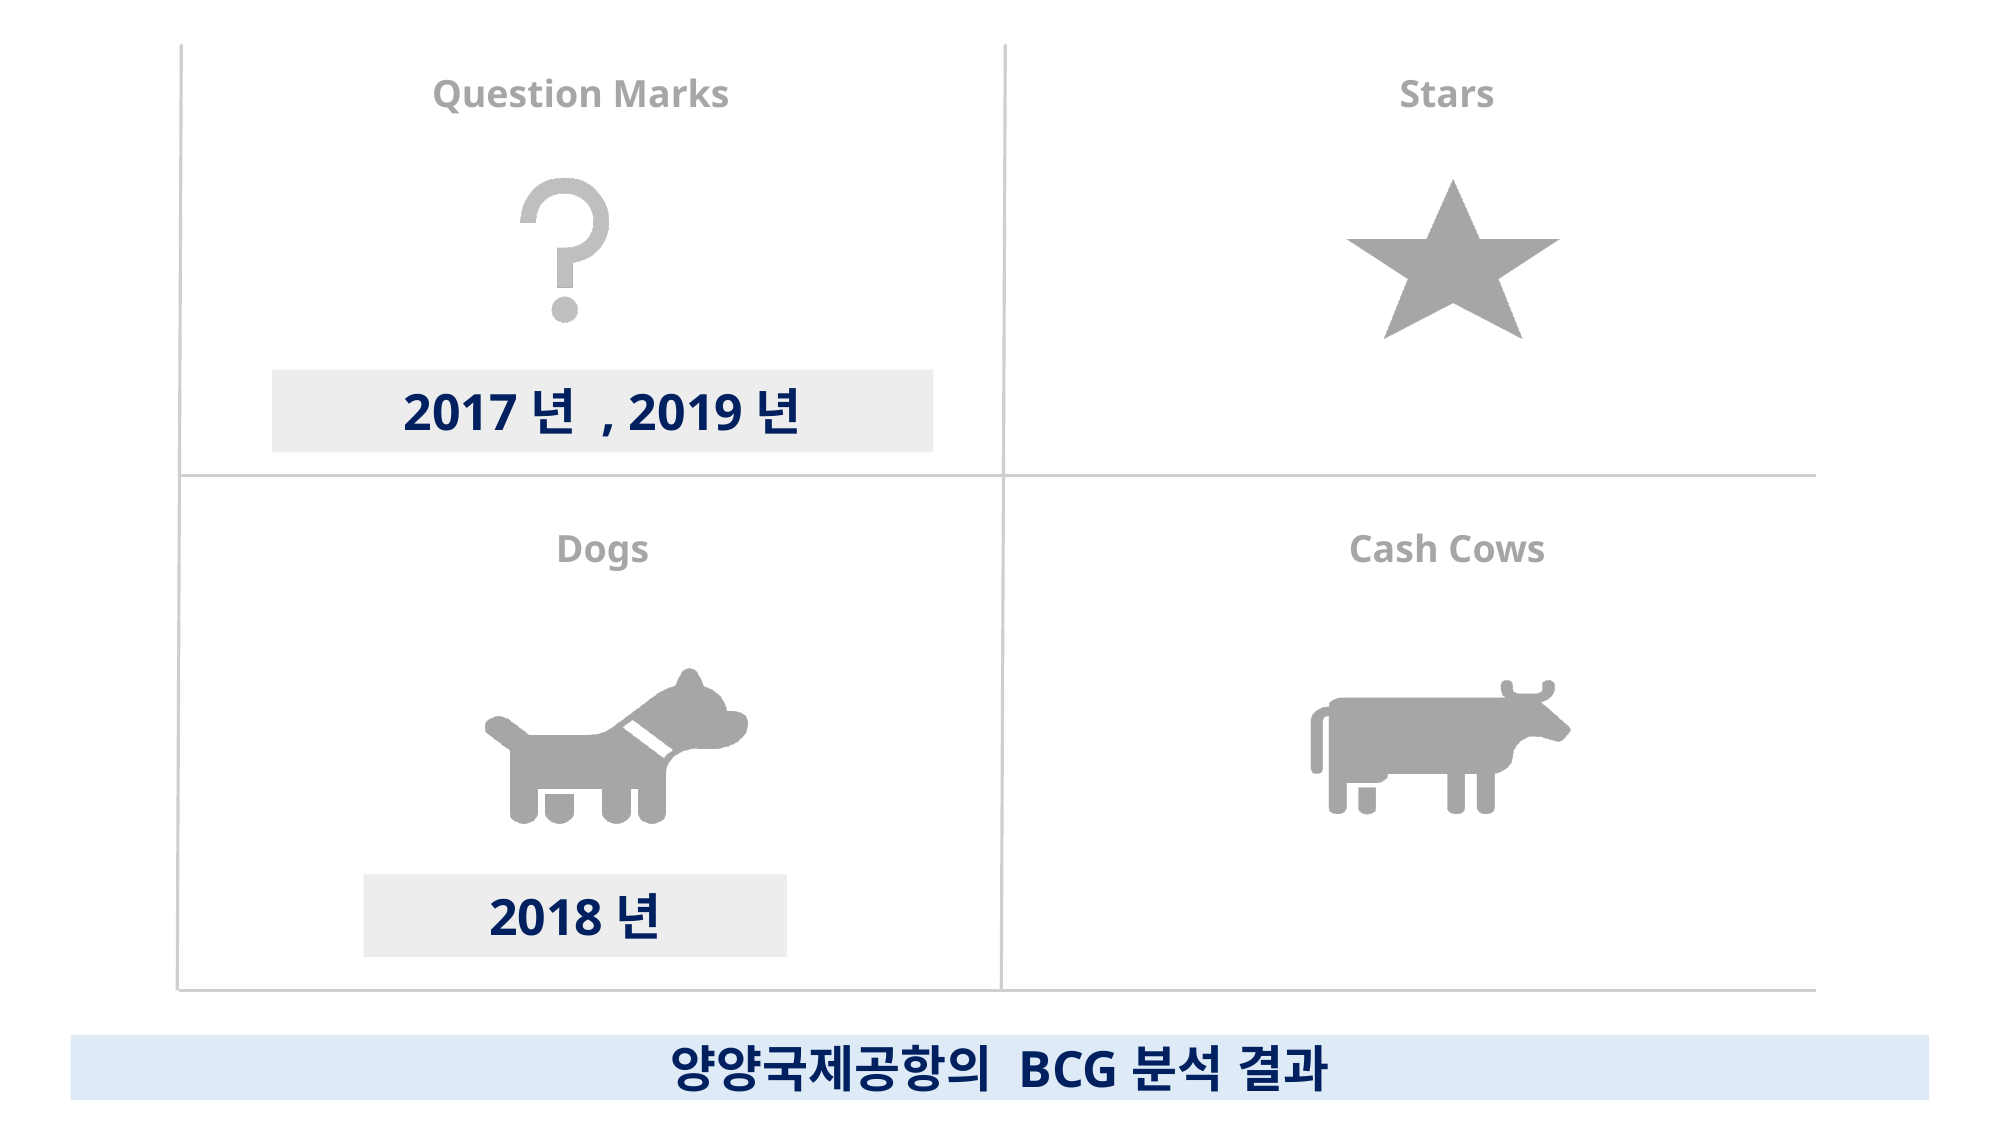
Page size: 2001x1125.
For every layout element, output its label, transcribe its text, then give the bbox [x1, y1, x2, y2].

text_box Dogs [376, 517, 829, 578]
text_box Cash Cows [1221, 517, 1674, 578]
picture [1298, 640, 1583, 854]
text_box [177, 44, 182, 991]
picture [1325, 163, 1581, 355]
picture [444, 617, 787, 874]
text_box Question Marks [355, 62, 808, 122]
text_box 양양국제공항의 BCG분석 결과 [70, 1034, 1930, 1101]
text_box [1001, 44, 1006, 990]
text_box 2018년 [363, 873, 788, 958]
text_box Stars [1221, 62, 1674, 122]
text_box 2017년 , 2019년 [271, 368, 934, 453]
picture [470, 156, 659, 344]
